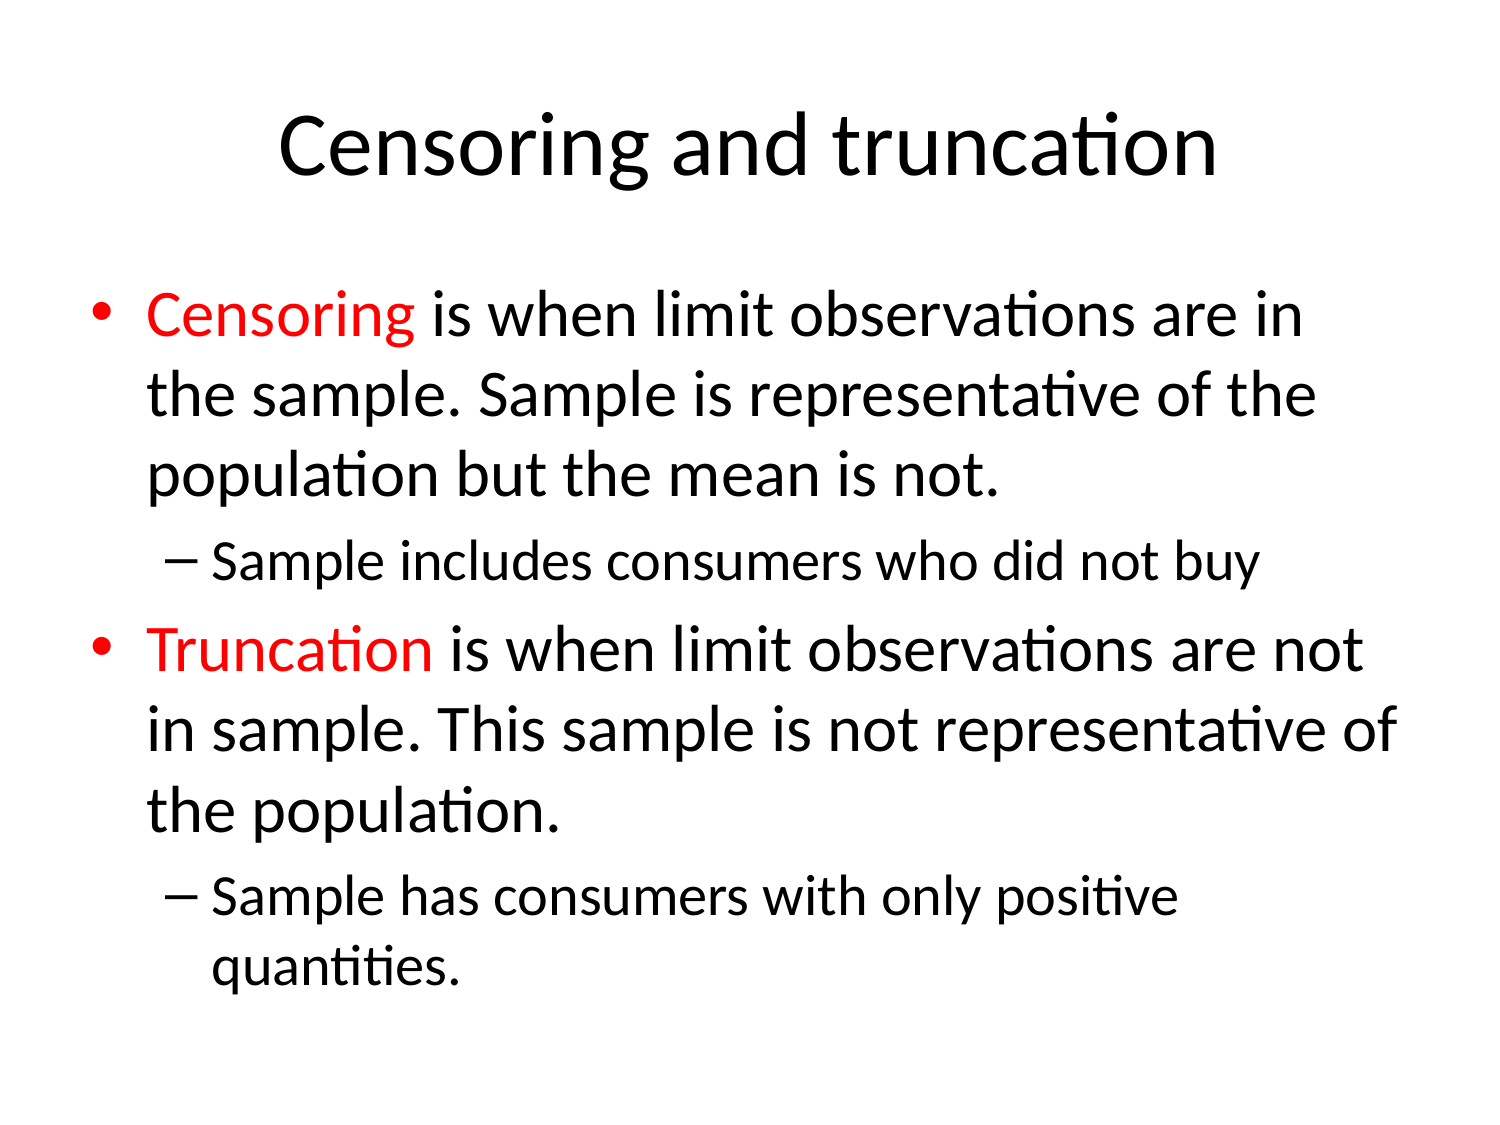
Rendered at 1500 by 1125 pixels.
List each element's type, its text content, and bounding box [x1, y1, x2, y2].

list Censoring is when limit observations are in the sample. Sample is representative of the population but the mean is not. Sample includes consumers who did not buy Truncation is when limit observations are not in sample. This sample is not representative of the population. Sample has consumers with only positive quantities. [75, 262, 1425, 1005]
title Censoring and truncation [75, 45, 1425, 233]
